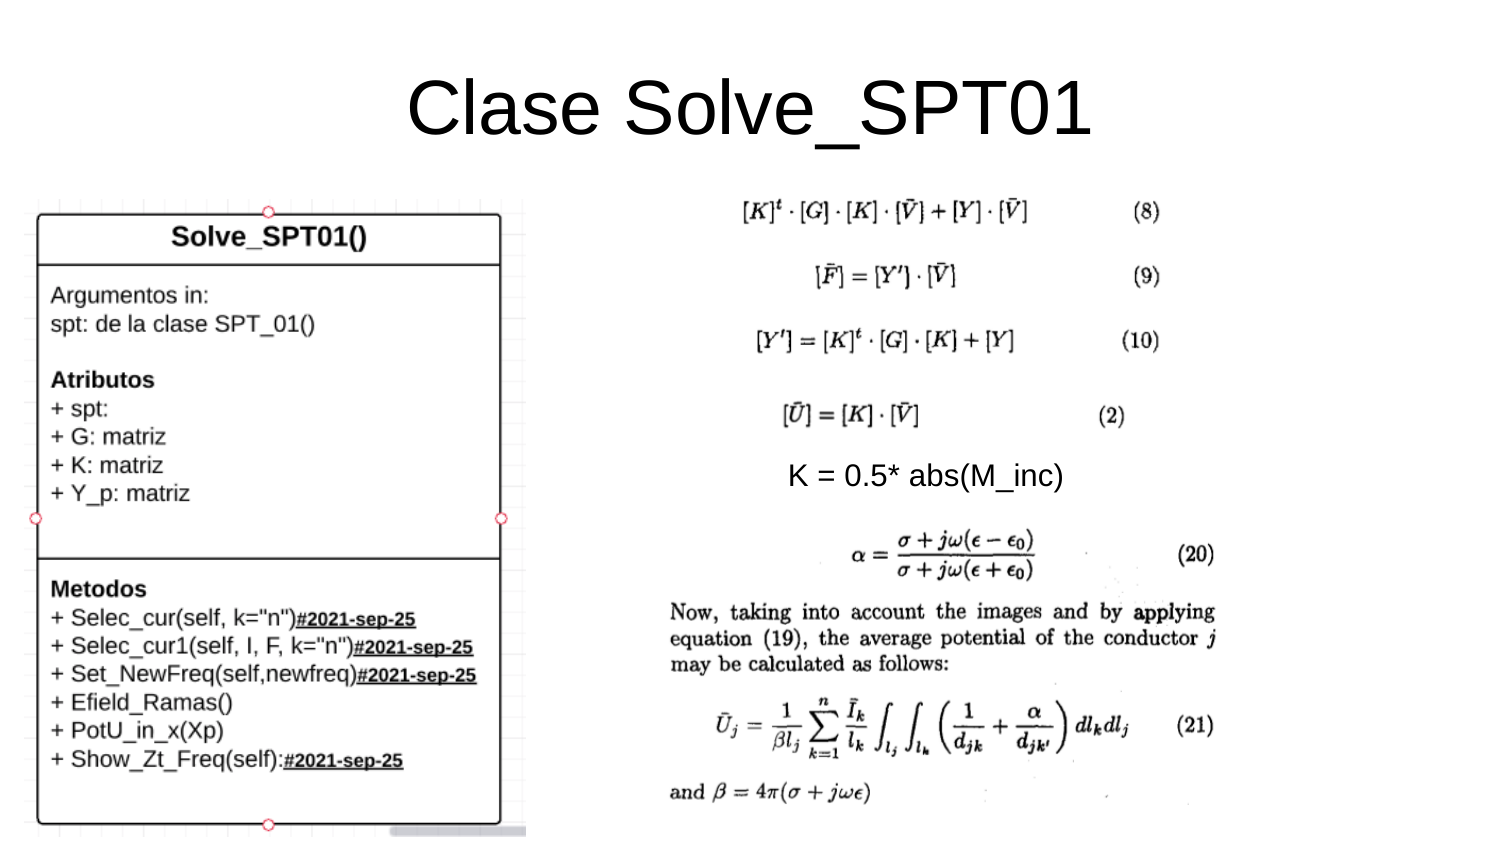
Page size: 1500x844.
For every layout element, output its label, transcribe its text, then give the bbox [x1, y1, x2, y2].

picture [24, 199, 526, 837]
picture [707, 163, 1167, 363]
picture [652, 510, 1227, 806]
text_box K = 0.5* abs(M_inc) [775, 448, 1266, 488]
picture [772, 375, 1133, 440]
text_box Clase Solve_SPT01 [75, 33, 1425, 175]
